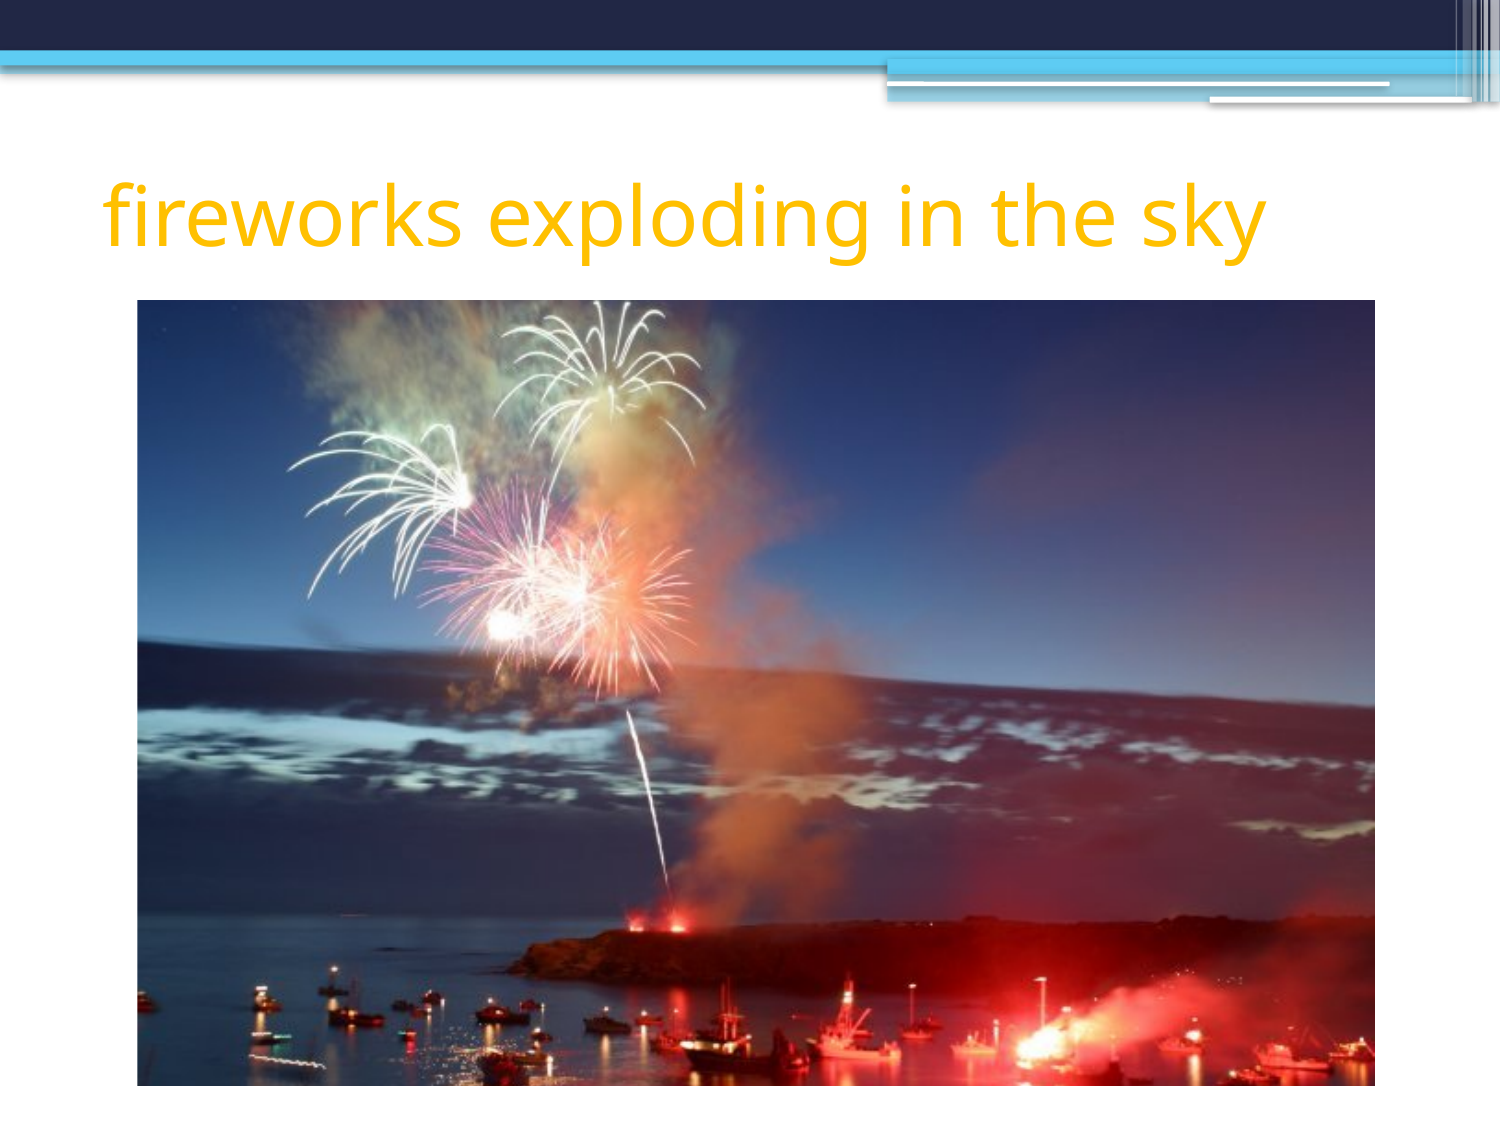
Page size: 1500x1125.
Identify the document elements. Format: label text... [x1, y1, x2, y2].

picture [137, 299, 1376, 1086]
title fireworks exploding in the sky [87, 125, 1438, 301]
